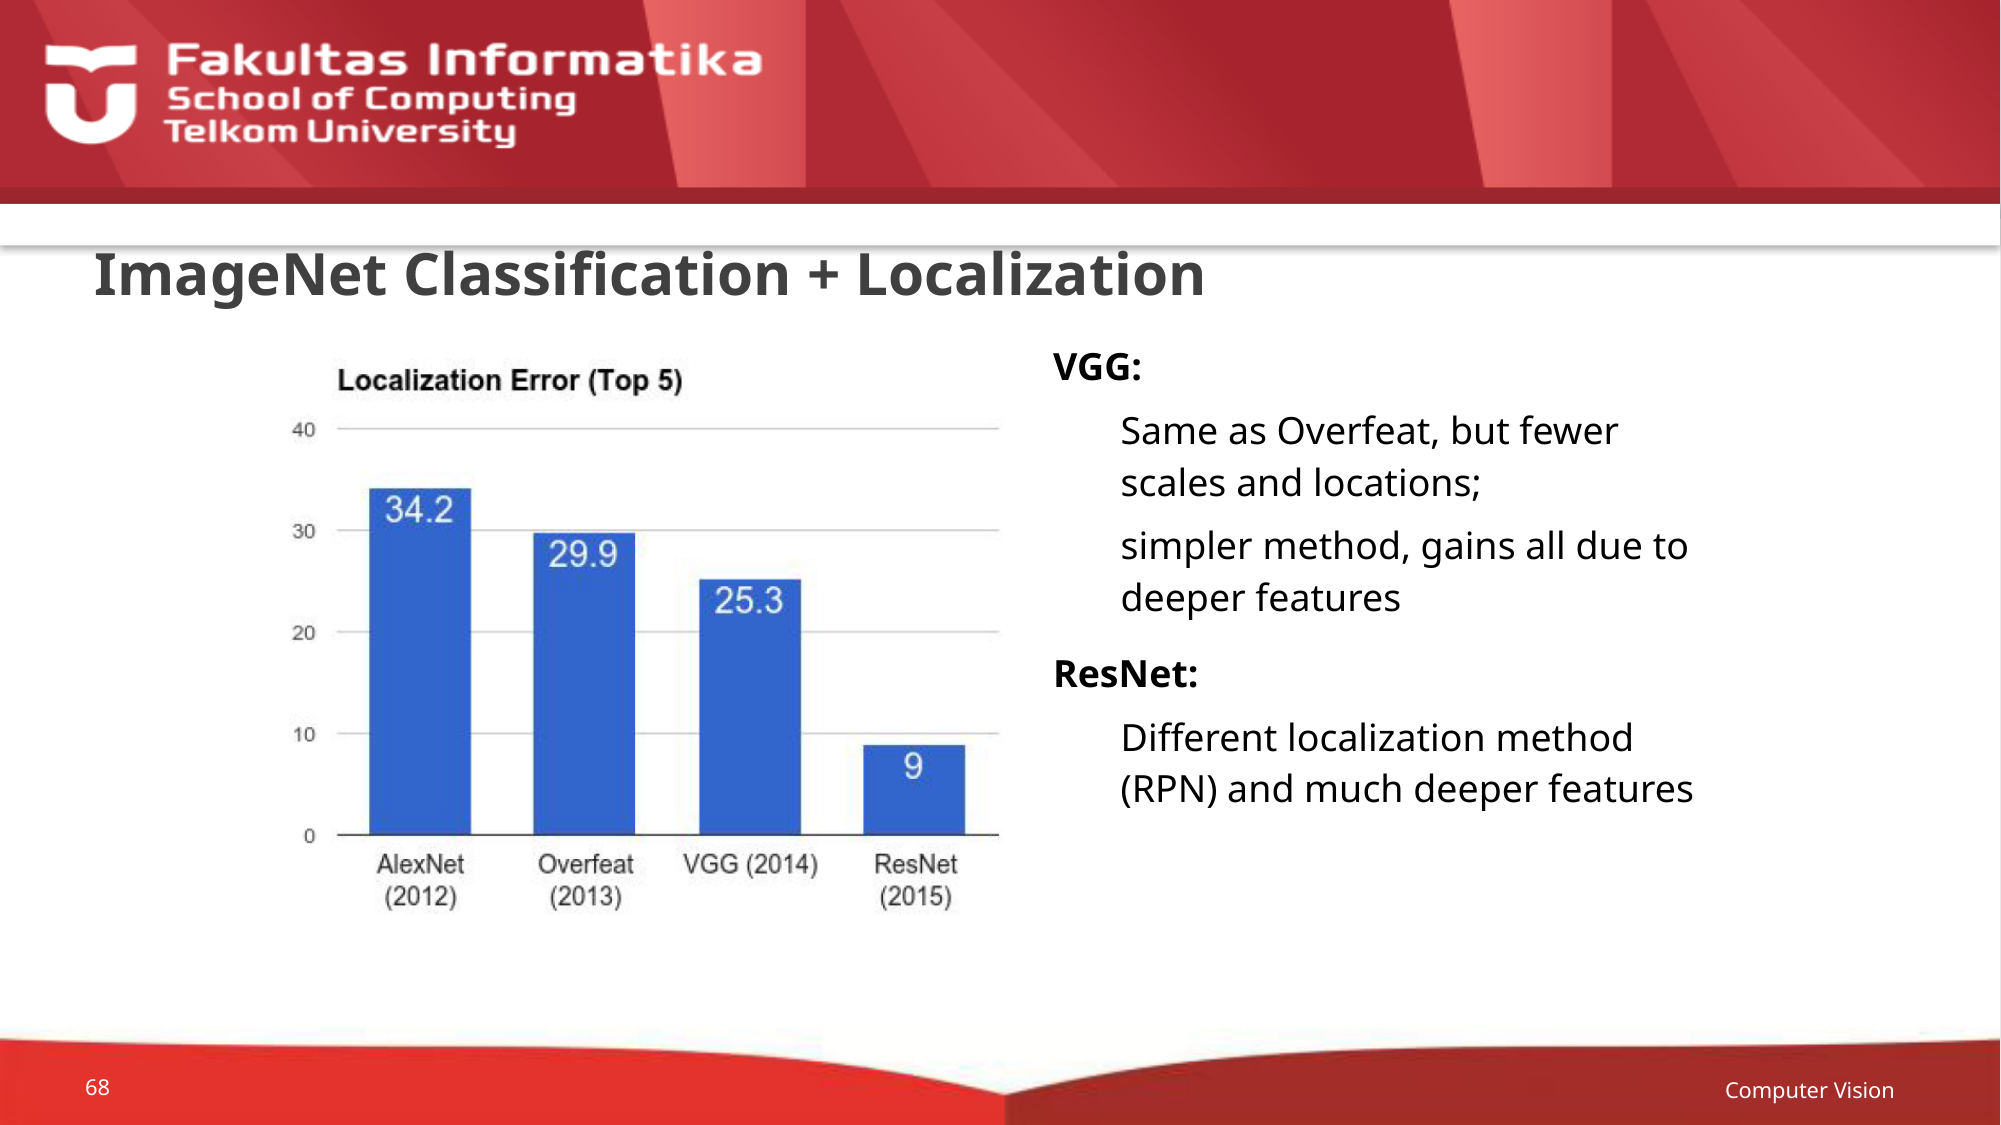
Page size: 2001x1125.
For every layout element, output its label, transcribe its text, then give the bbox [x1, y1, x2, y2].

slide_number 68 [85, 1058, 164, 1119]
list VGG: Same as Overfeat, but fewer scales and locations; simpler method, gains all due to deeper features ResNet: Different localization method (RPN) and much deeper features [1038, 329, 1715, 990]
picture [268, 351, 1016, 938]
title ImageNet Classification + Localization [79, 219, 1901, 325]
list Computer Vision [1185, 1058, 1911, 1119]
picture [0, 0, 2001, 1125]
